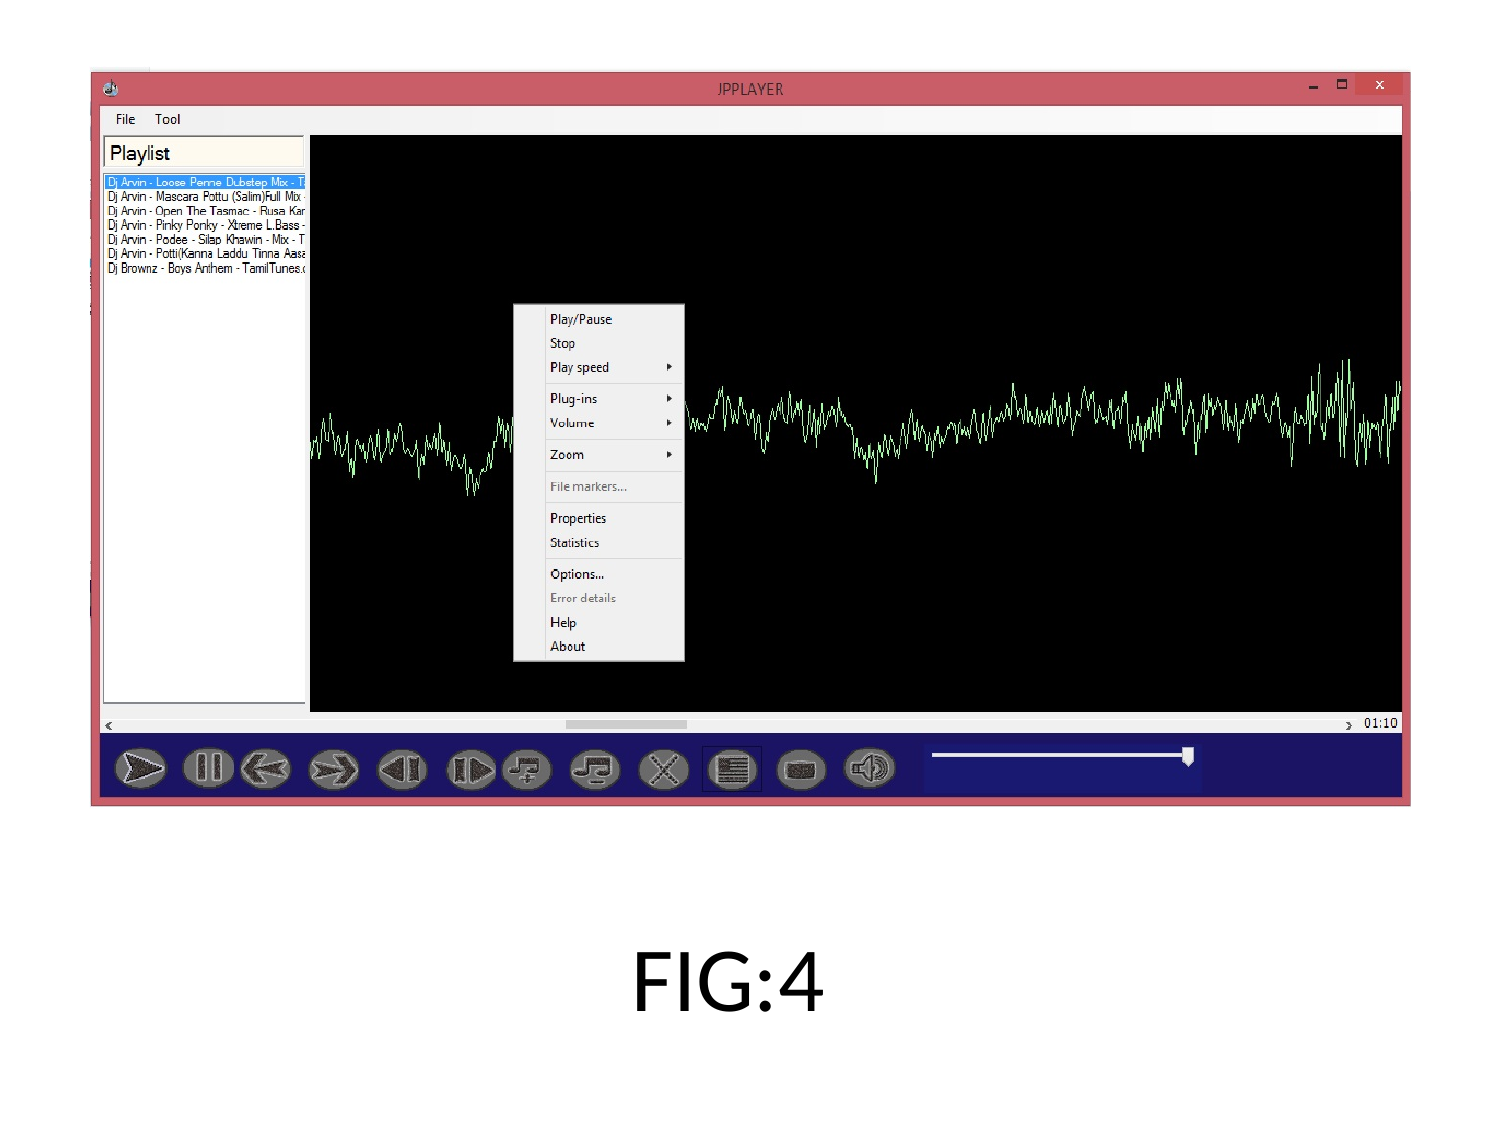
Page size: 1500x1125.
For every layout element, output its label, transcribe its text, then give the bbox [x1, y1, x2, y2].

title FIG:4 [53, 881, 1404, 1069]
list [89, 66, 1411, 809]
